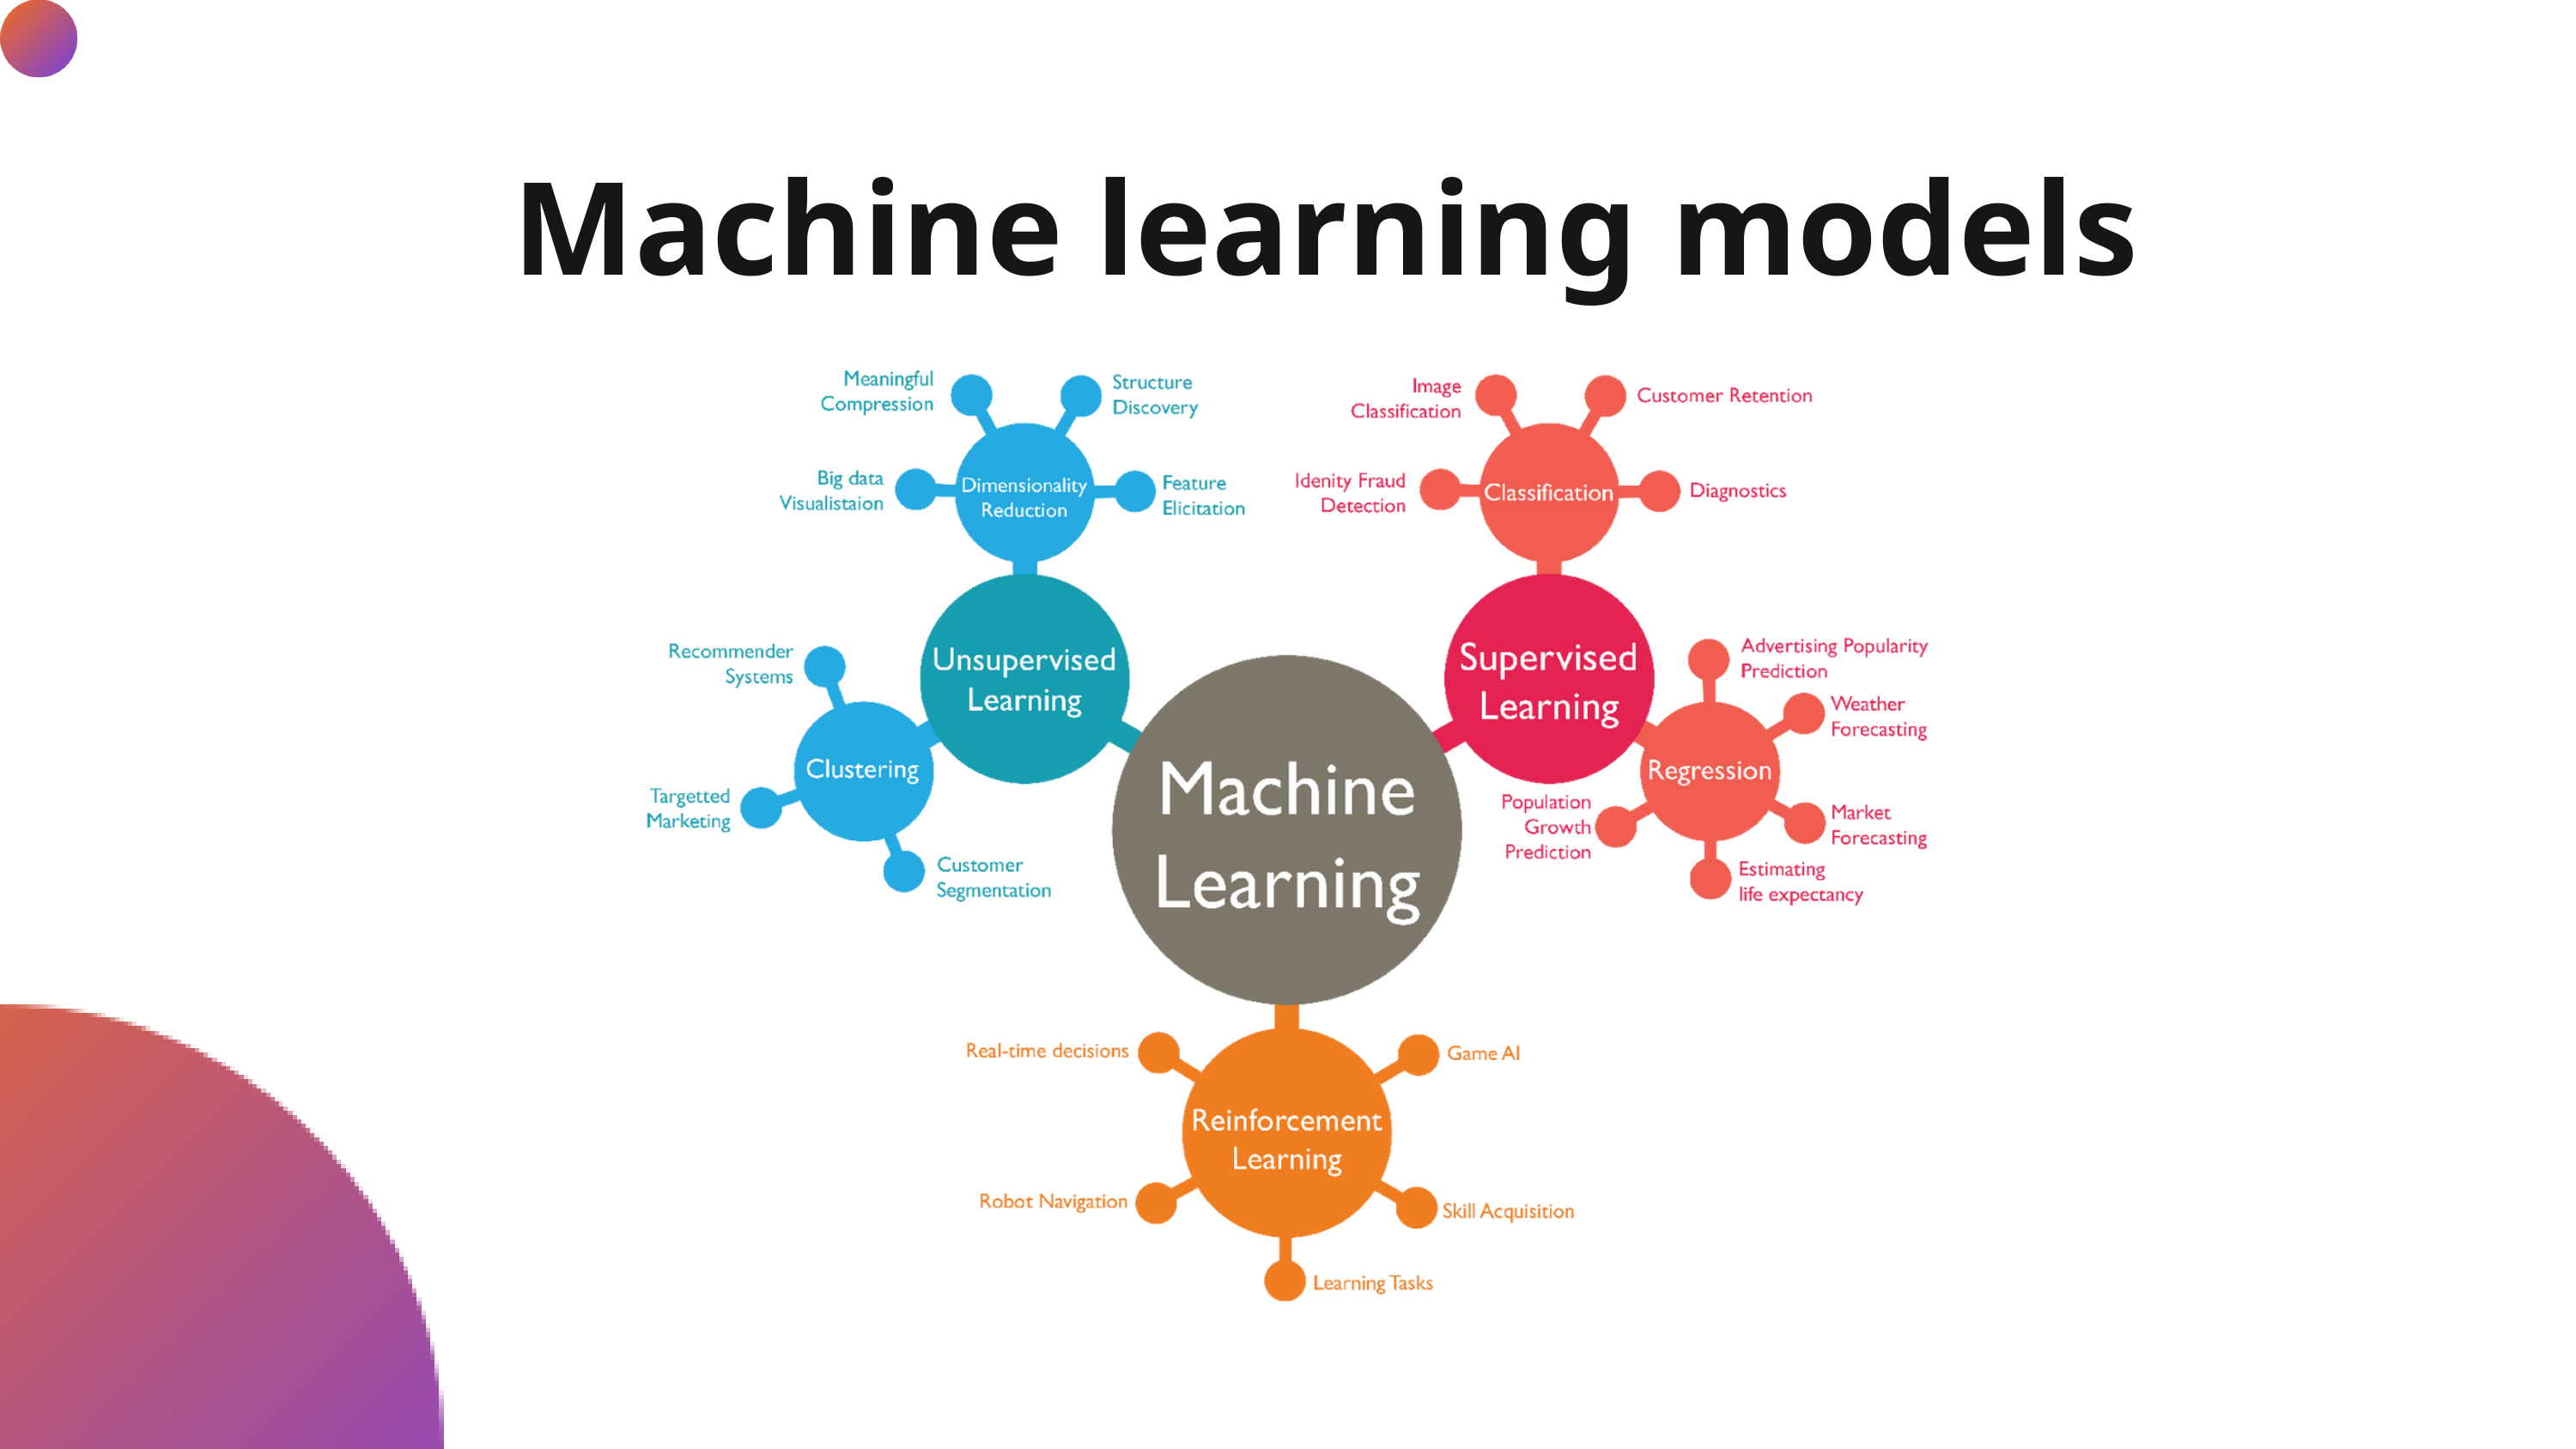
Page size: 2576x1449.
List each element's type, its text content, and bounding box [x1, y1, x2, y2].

picture [629, 362, 1947, 1304]
picture [0, 1004, 445, 1449]
text_box Machine learning models [513, 115, 2245, 300]
picture [0, 0, 77, 77]
